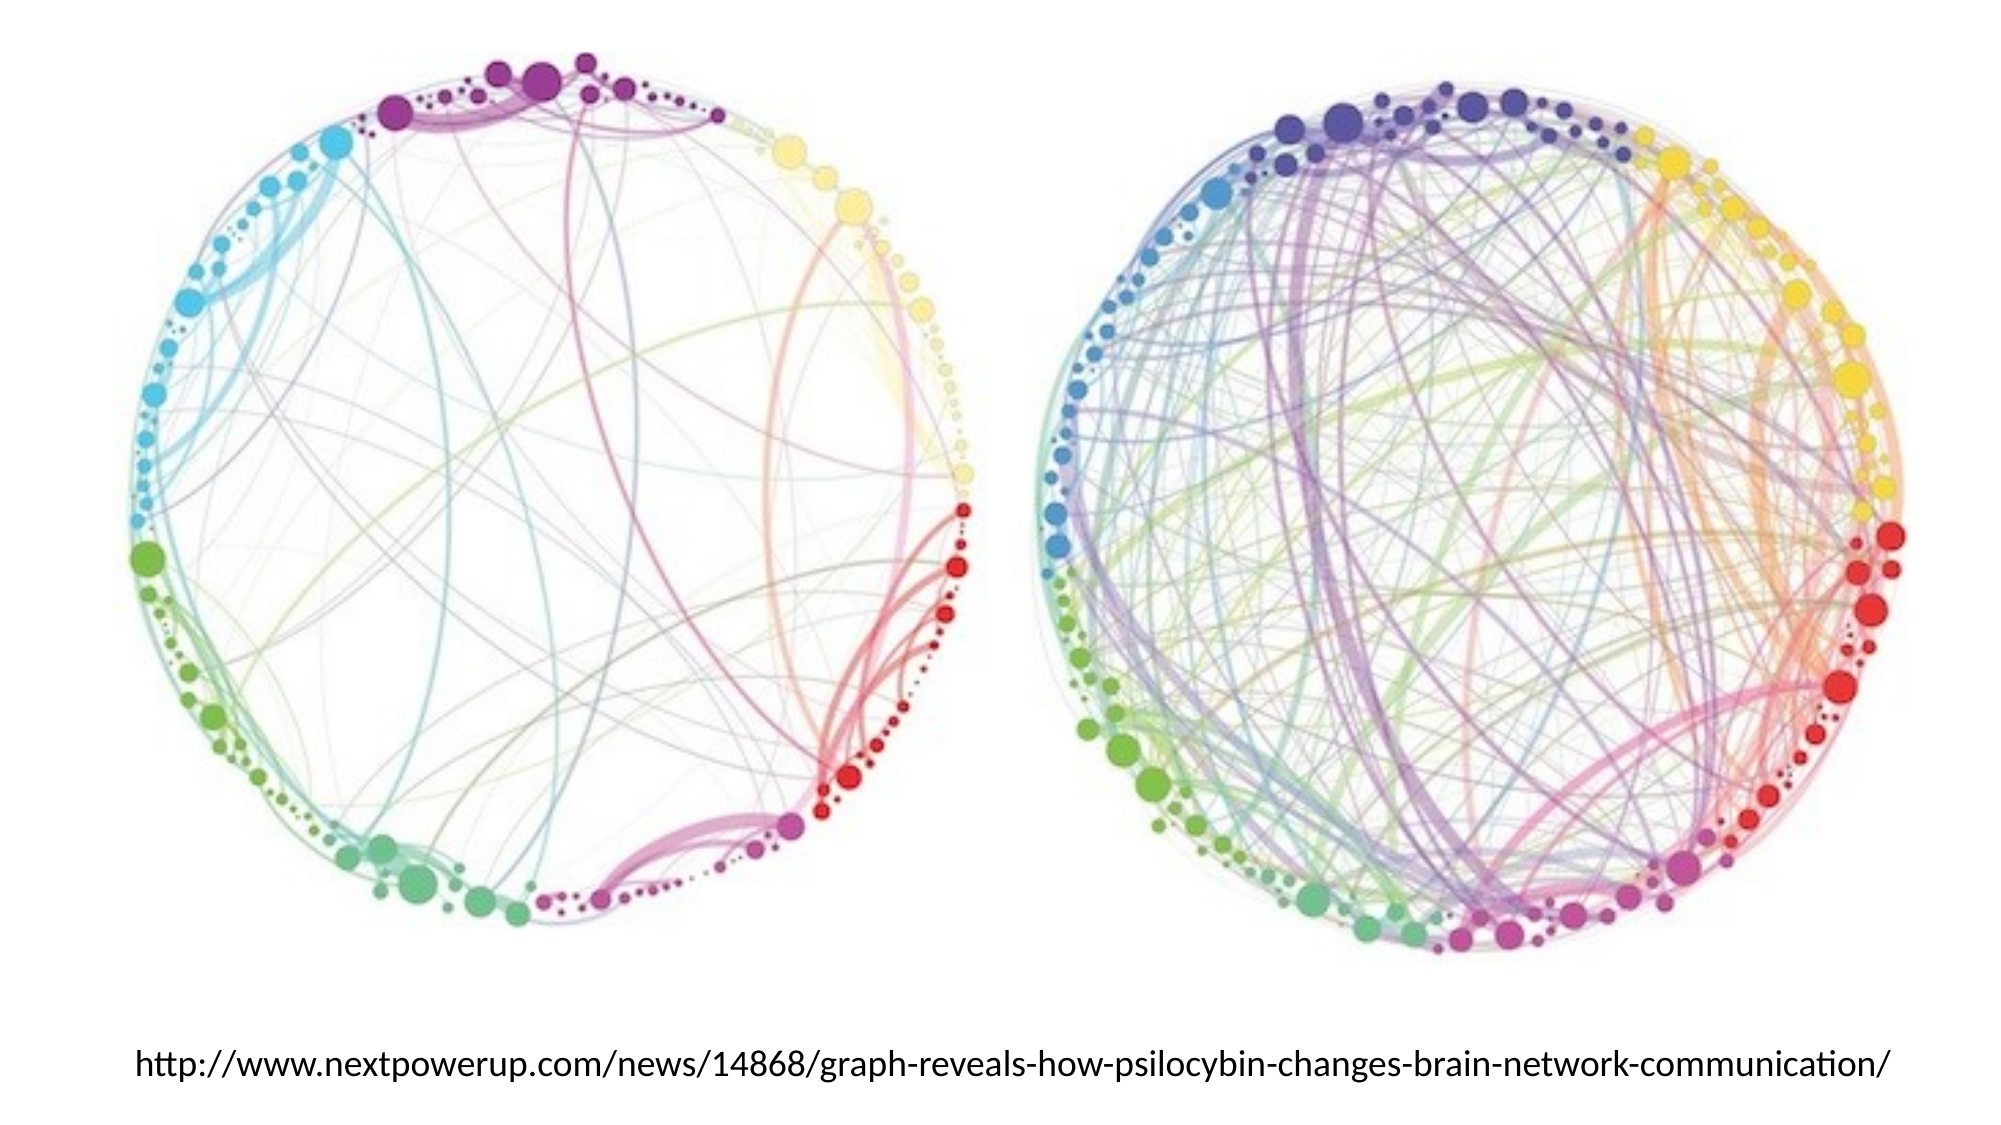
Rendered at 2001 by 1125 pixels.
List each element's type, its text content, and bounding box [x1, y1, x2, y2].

picture [113, 52, 1919, 964]
text_box http://www.nextpowerup.com/news/14868/graph-reveals-how-psilocybin-changes-brain-network-communication/ [120, 1031, 1908, 1091]
